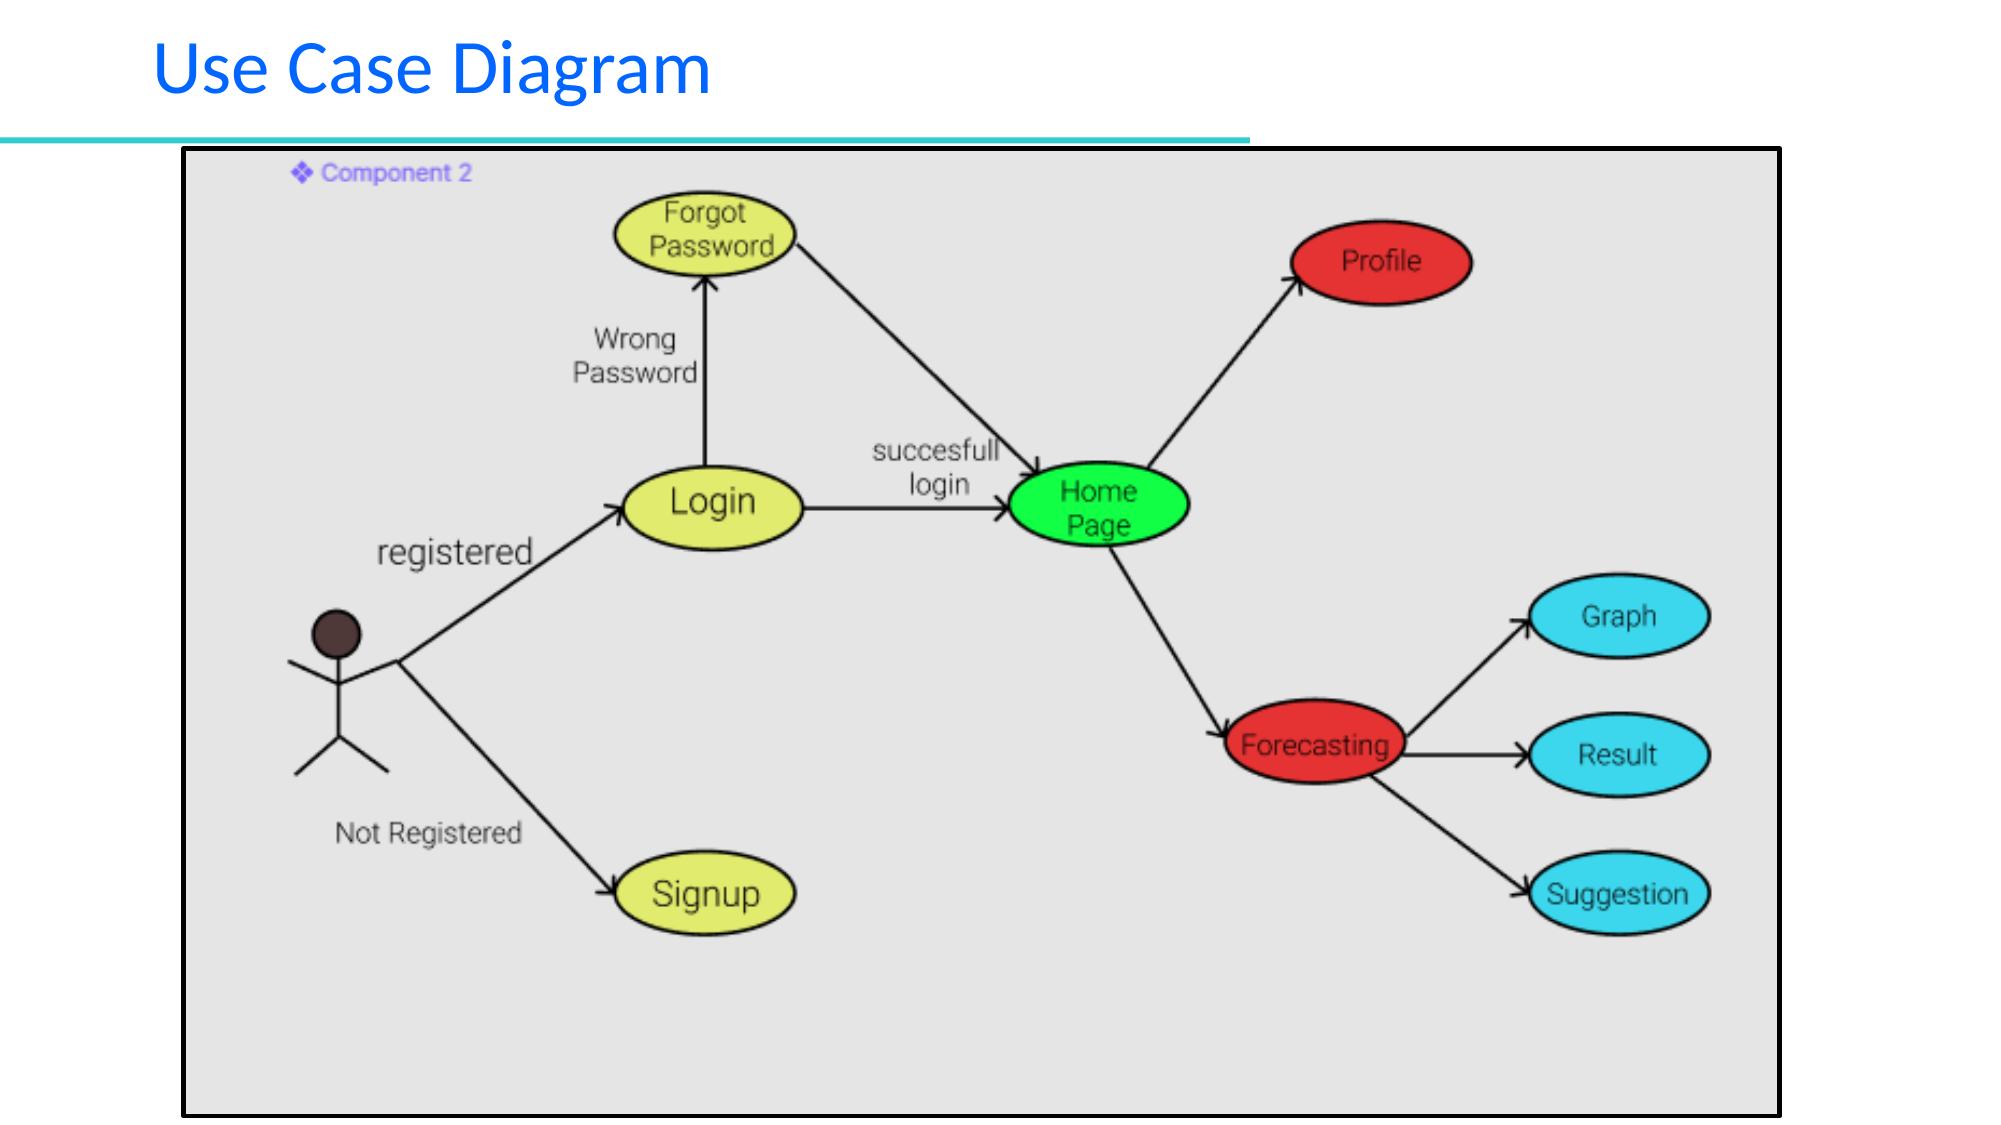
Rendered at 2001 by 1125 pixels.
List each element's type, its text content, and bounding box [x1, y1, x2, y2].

picture [185, 150, 1778, 1114]
title Use Case Diagram [137, 0, 1863, 138]
